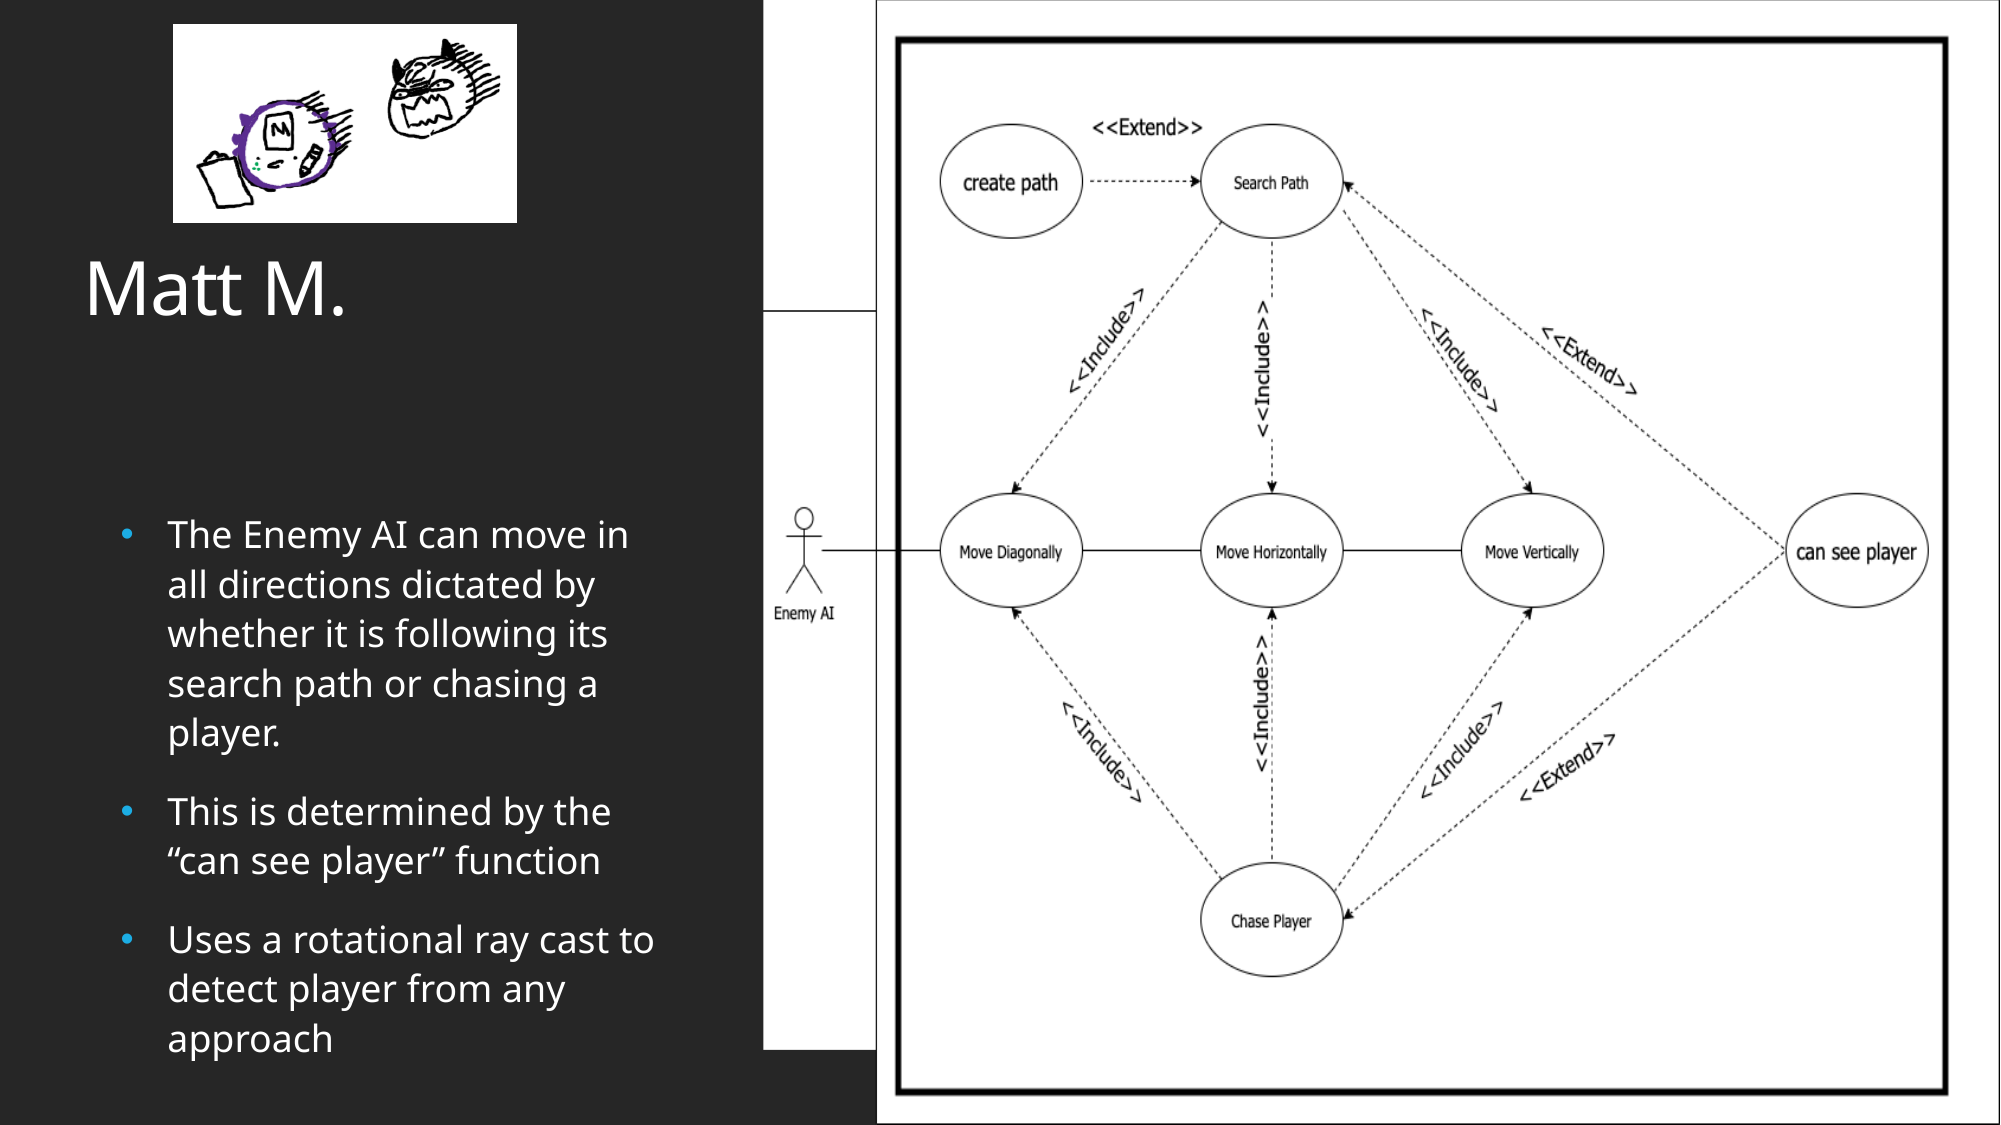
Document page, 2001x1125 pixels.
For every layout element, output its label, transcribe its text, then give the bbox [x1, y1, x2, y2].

list The Enemy AI can move in all directions dictated by whether it is following its search path or chasing a player. This is determined by the “can see player” function Uses a rotational ray cast to detect player from any approach [105, 499, 683, 1002]
picture [172, 23, 517, 223]
title Matt M. [68, 222, 646, 340]
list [773, 0, 2000, 1125]
